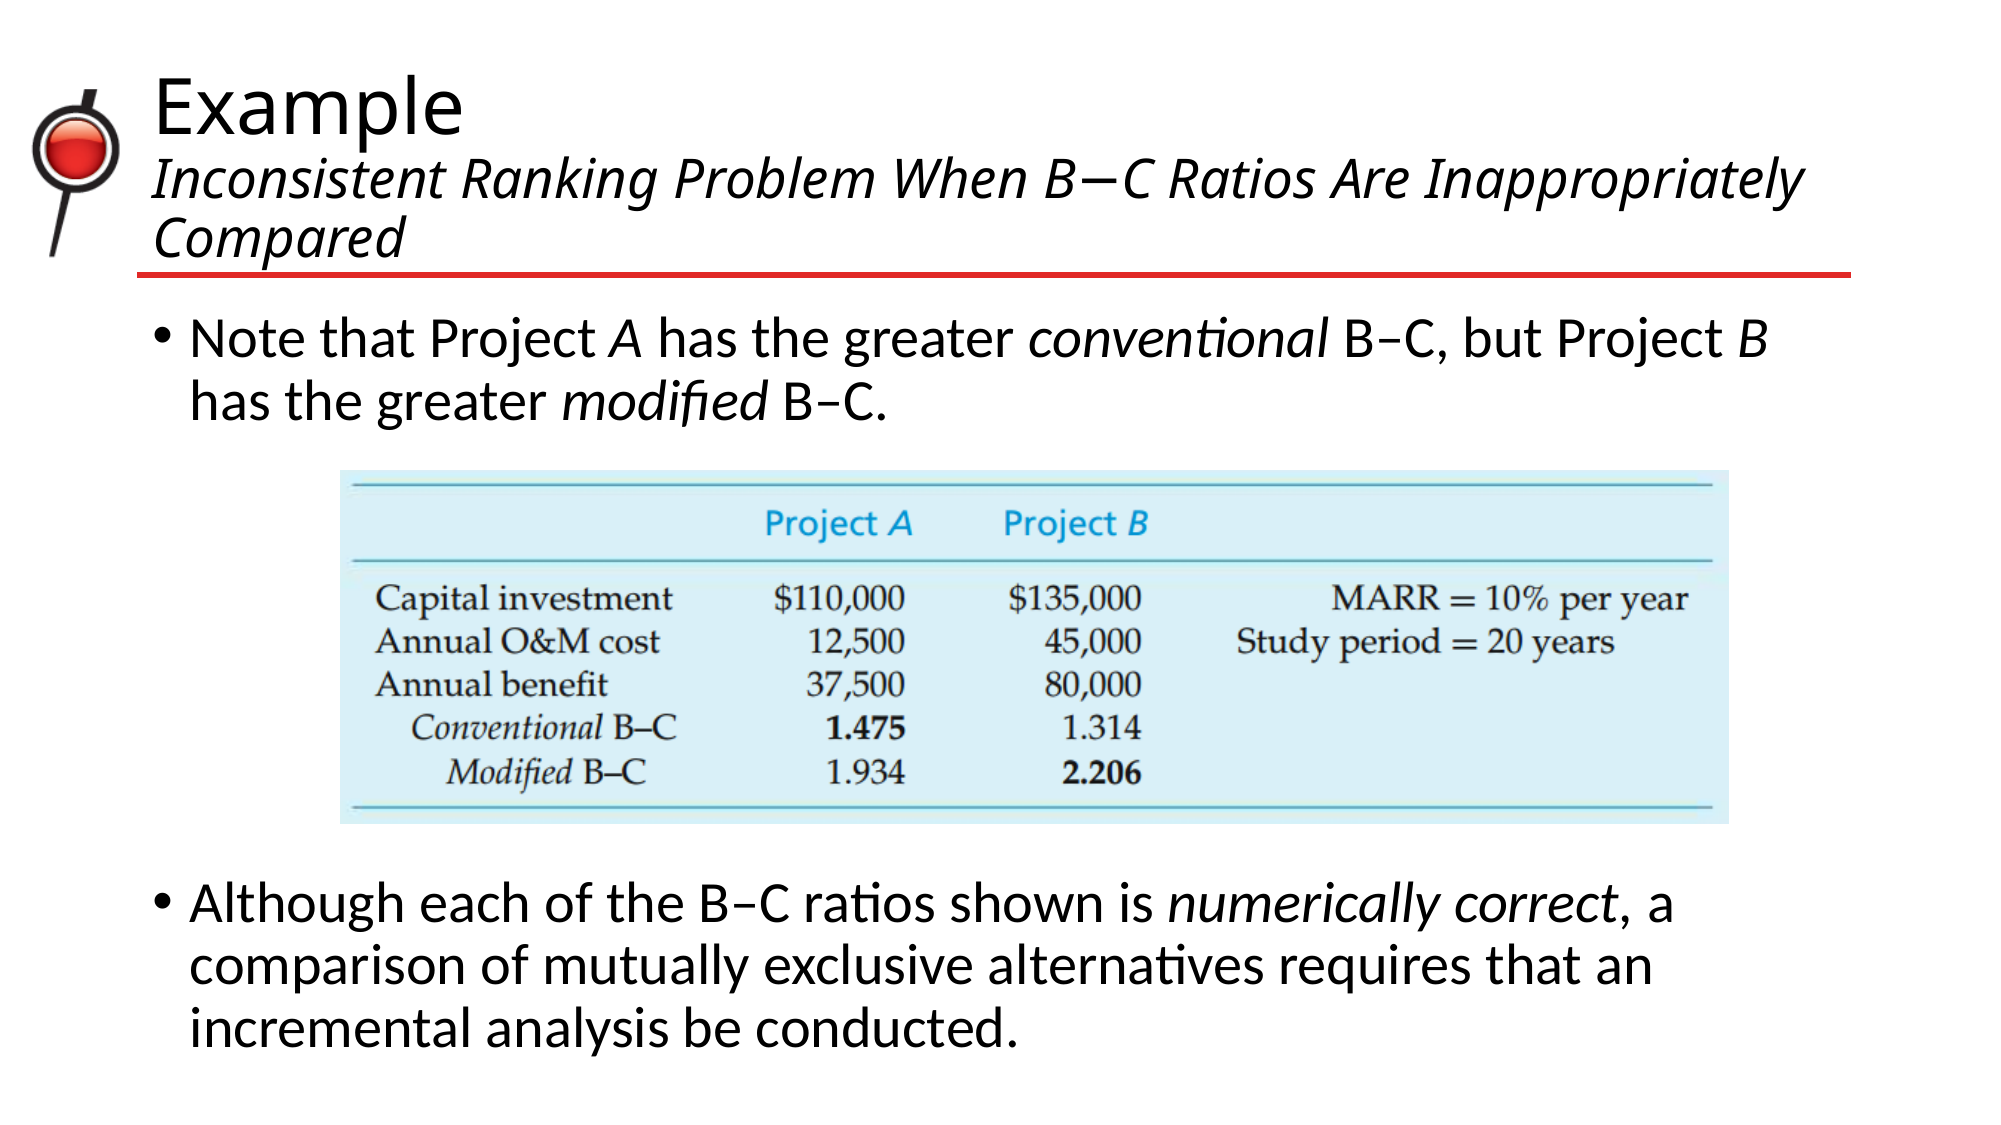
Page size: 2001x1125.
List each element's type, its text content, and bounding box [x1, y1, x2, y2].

list Note that Project A has the greater conventional B–C, but Project B has the greater modified B–C. Although each of the B–C ratios shown is numerically correct, a comparison of mutually exclusive alternatives requires that an incremental analysis be conducted. [137, 299, 1863, 1099]
picture [340, 470, 1729, 824]
title Example Inconsistent Ranking Problem When B−C Ratios Are Inappropriately Compared [137, 59, 1863, 278]
picture [9, 69, 137, 268]
